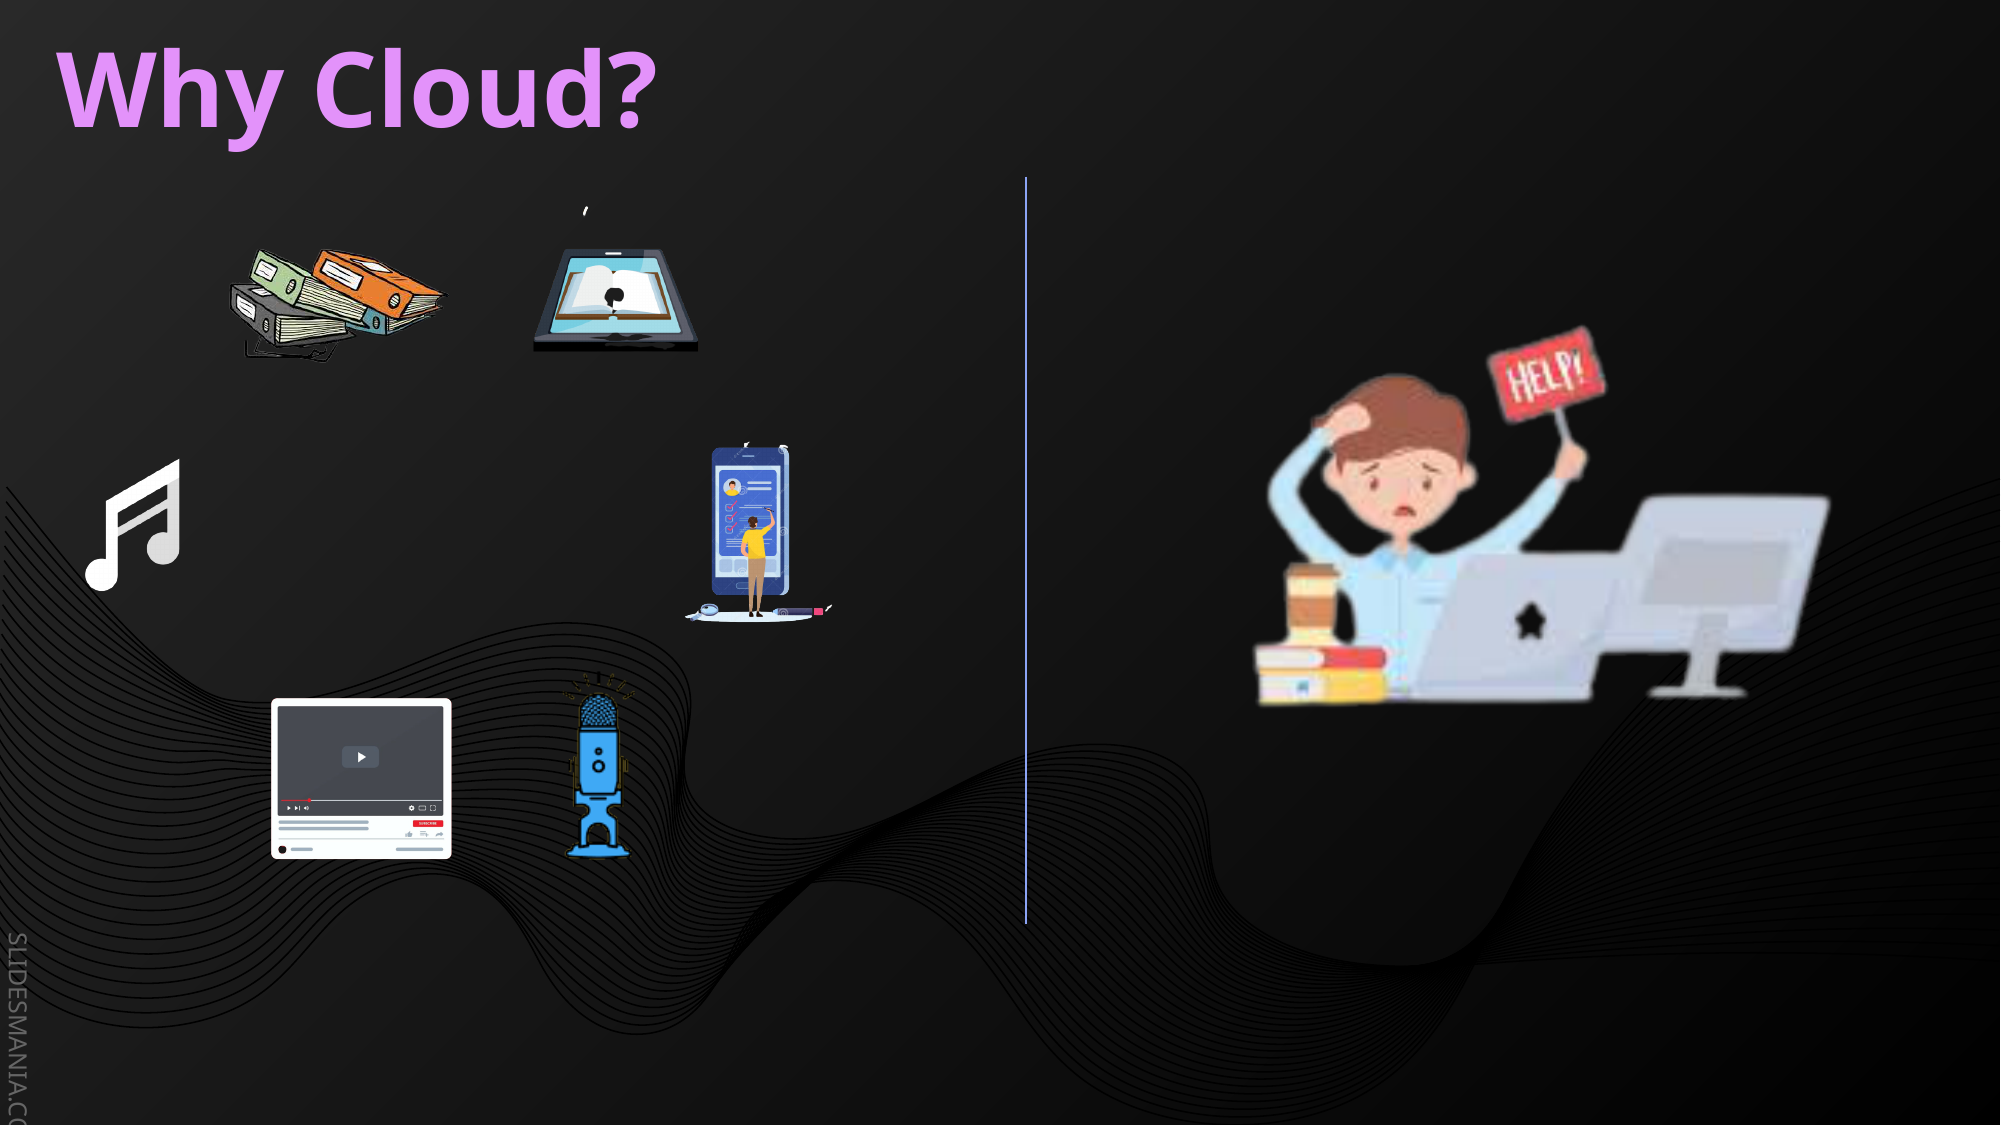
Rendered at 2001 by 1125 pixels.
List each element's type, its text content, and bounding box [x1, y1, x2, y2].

picture [511, 176, 718, 399]
picture [188, 426, 858, 895]
picture [19, 411, 245, 638]
picture [215, 222, 462, 399]
picture [1211, 176, 1877, 825]
title Why Cloud? [36, 20, 788, 152]
